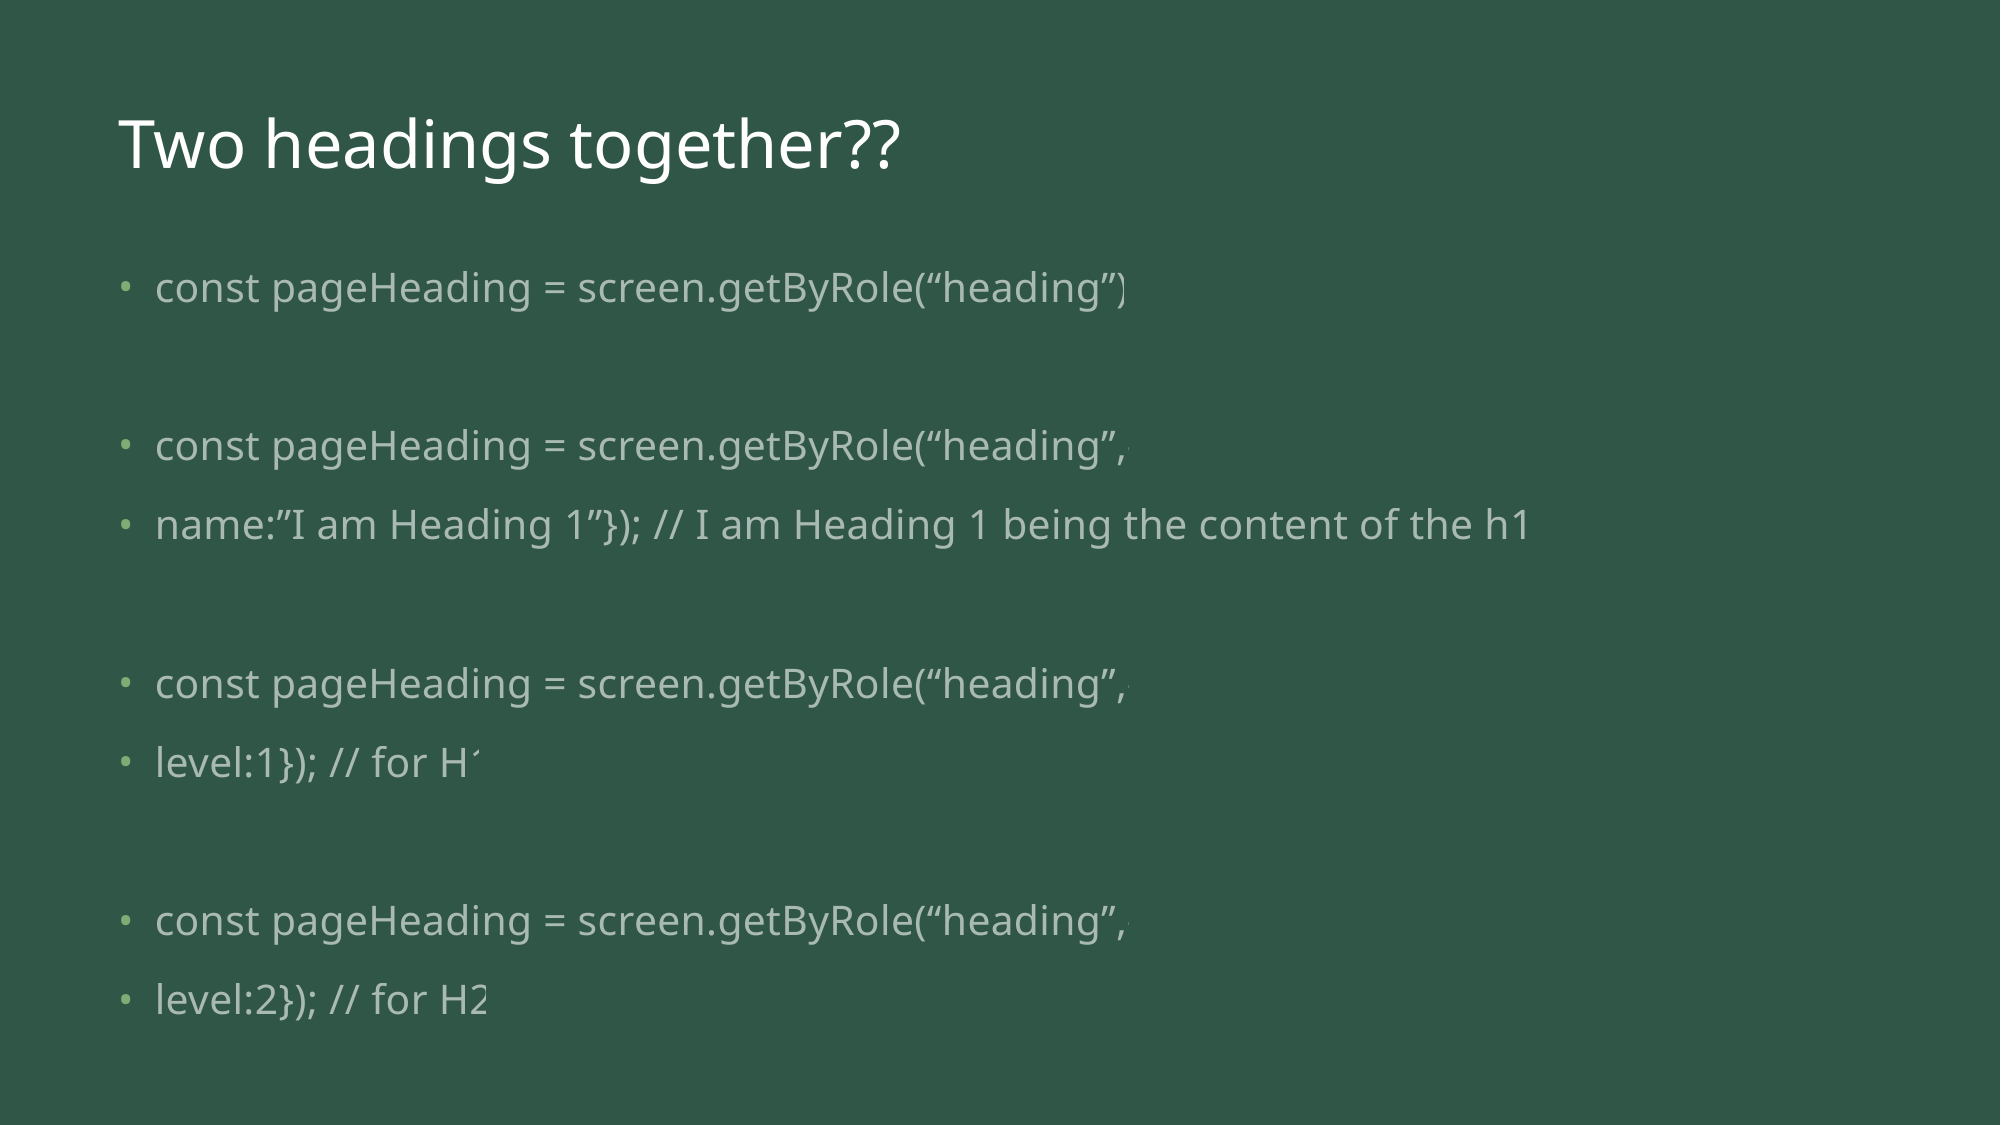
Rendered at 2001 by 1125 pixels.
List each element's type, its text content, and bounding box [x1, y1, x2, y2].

title Two headings together?? [118, 101, 1878, 251]
list const pageHeading = screen.getByRole(“heading”); const pageHeading = screen.getByRole(“heading”,{ name:”I am Heading 1”}); // I am Heading 1 being the content of the h1.. const pageHeading = screen.getByRole(“heading”,{ level:1}); // for H1 const pageHeading = screen.getByRole(“heading”,{ level:2}); // for H2 [118, 251, 1878, 1024]
